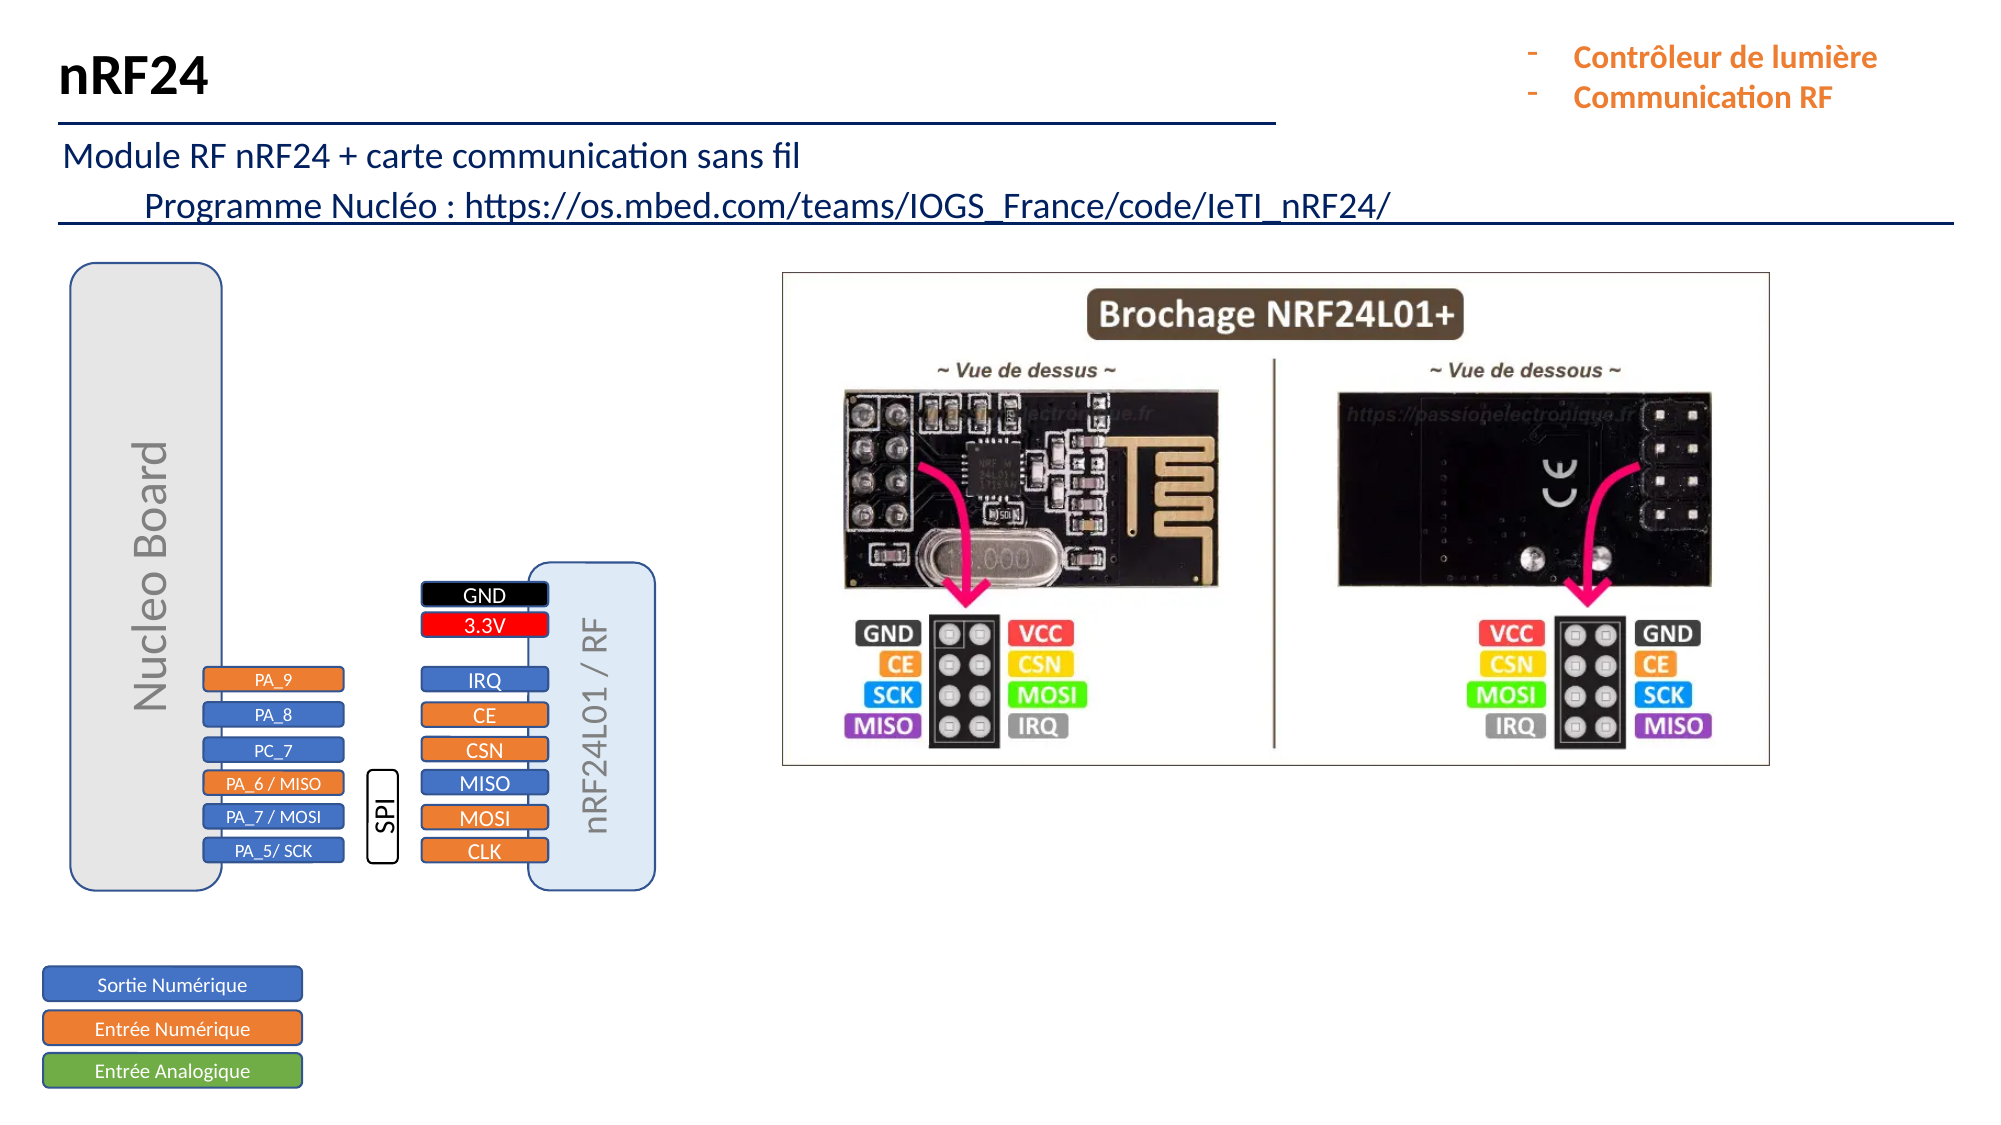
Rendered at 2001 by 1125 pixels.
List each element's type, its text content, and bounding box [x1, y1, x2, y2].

text_box Entrée Numérique [42, 1009, 304, 1047]
text_box nRF24 [44, 28, 224, 114]
text_box PC_7 [202, 736, 345, 763]
text_box PA_8 [202, 701, 345, 728]
text_box Contrôleur de lumière Communication RF [1512, 28, 1944, 123]
text_box 3.3V [420, 611, 550, 638]
text_box nRF24L01 / RF [527, 561, 657, 892]
text_box Nucleo Board [69, 261, 223, 892]
text_box CE [420, 701, 550, 728]
text_box Programme Nucléo : https://os.mbed.com/teams/IOGS_France/code/IeTI_nRF24/ [129, 224, 1408, 234]
text_box MOSI [420, 803, 550, 831]
text_box PA_7 / MOSI [202, 803, 345, 830]
text_box Sortie Numérique [42, 965, 304, 1003]
text_box CSN [420, 735, 550, 763]
text_box Programme Nucléo : https://os.mbed.com/teams/IOGS_France/code/IeTI_nRF24/ [129, 173, 1408, 223]
text_box Entrée Analogique [42, 1051, 304, 1089]
text_box CLK [420, 836, 550, 864]
text_box SPI [366, 768, 399, 865]
text_box MISO [420, 768, 550, 796]
text_box PA_6 / MISO [202, 769, 345, 796]
text_box PA_9 [202, 665, 345, 693]
text_box IRQ [420, 665, 550, 693]
text_box GND [420, 580, 550, 608]
text_box Module RF nRF24 + carte communication sans fil [47, 123, 817, 184]
text_box PA_5/ SCK [202, 836, 345, 864]
picture [781, 272, 1770, 766]
